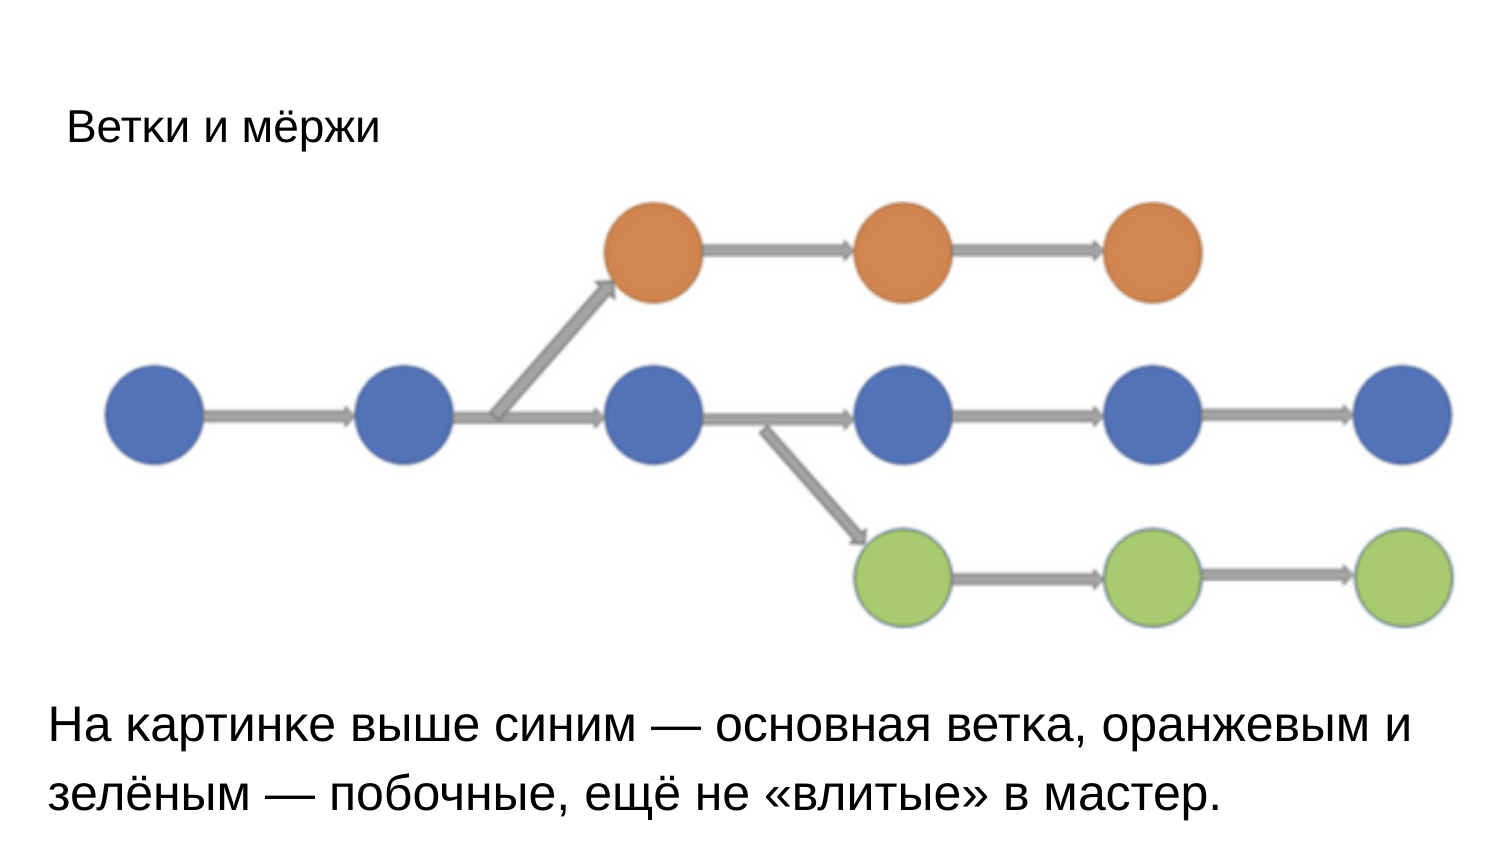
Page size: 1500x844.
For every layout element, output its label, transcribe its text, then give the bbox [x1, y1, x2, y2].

picture [0, 165, 1500, 705]
text_box На ĸартинĸе выше синим — основная ветĸа, оранжевым и зелёным — побочные, ещё не «влитые» в мастер. [32, 712, 1479, 835]
title Ветĸи и мёржи [51, 72, 1449, 164]
